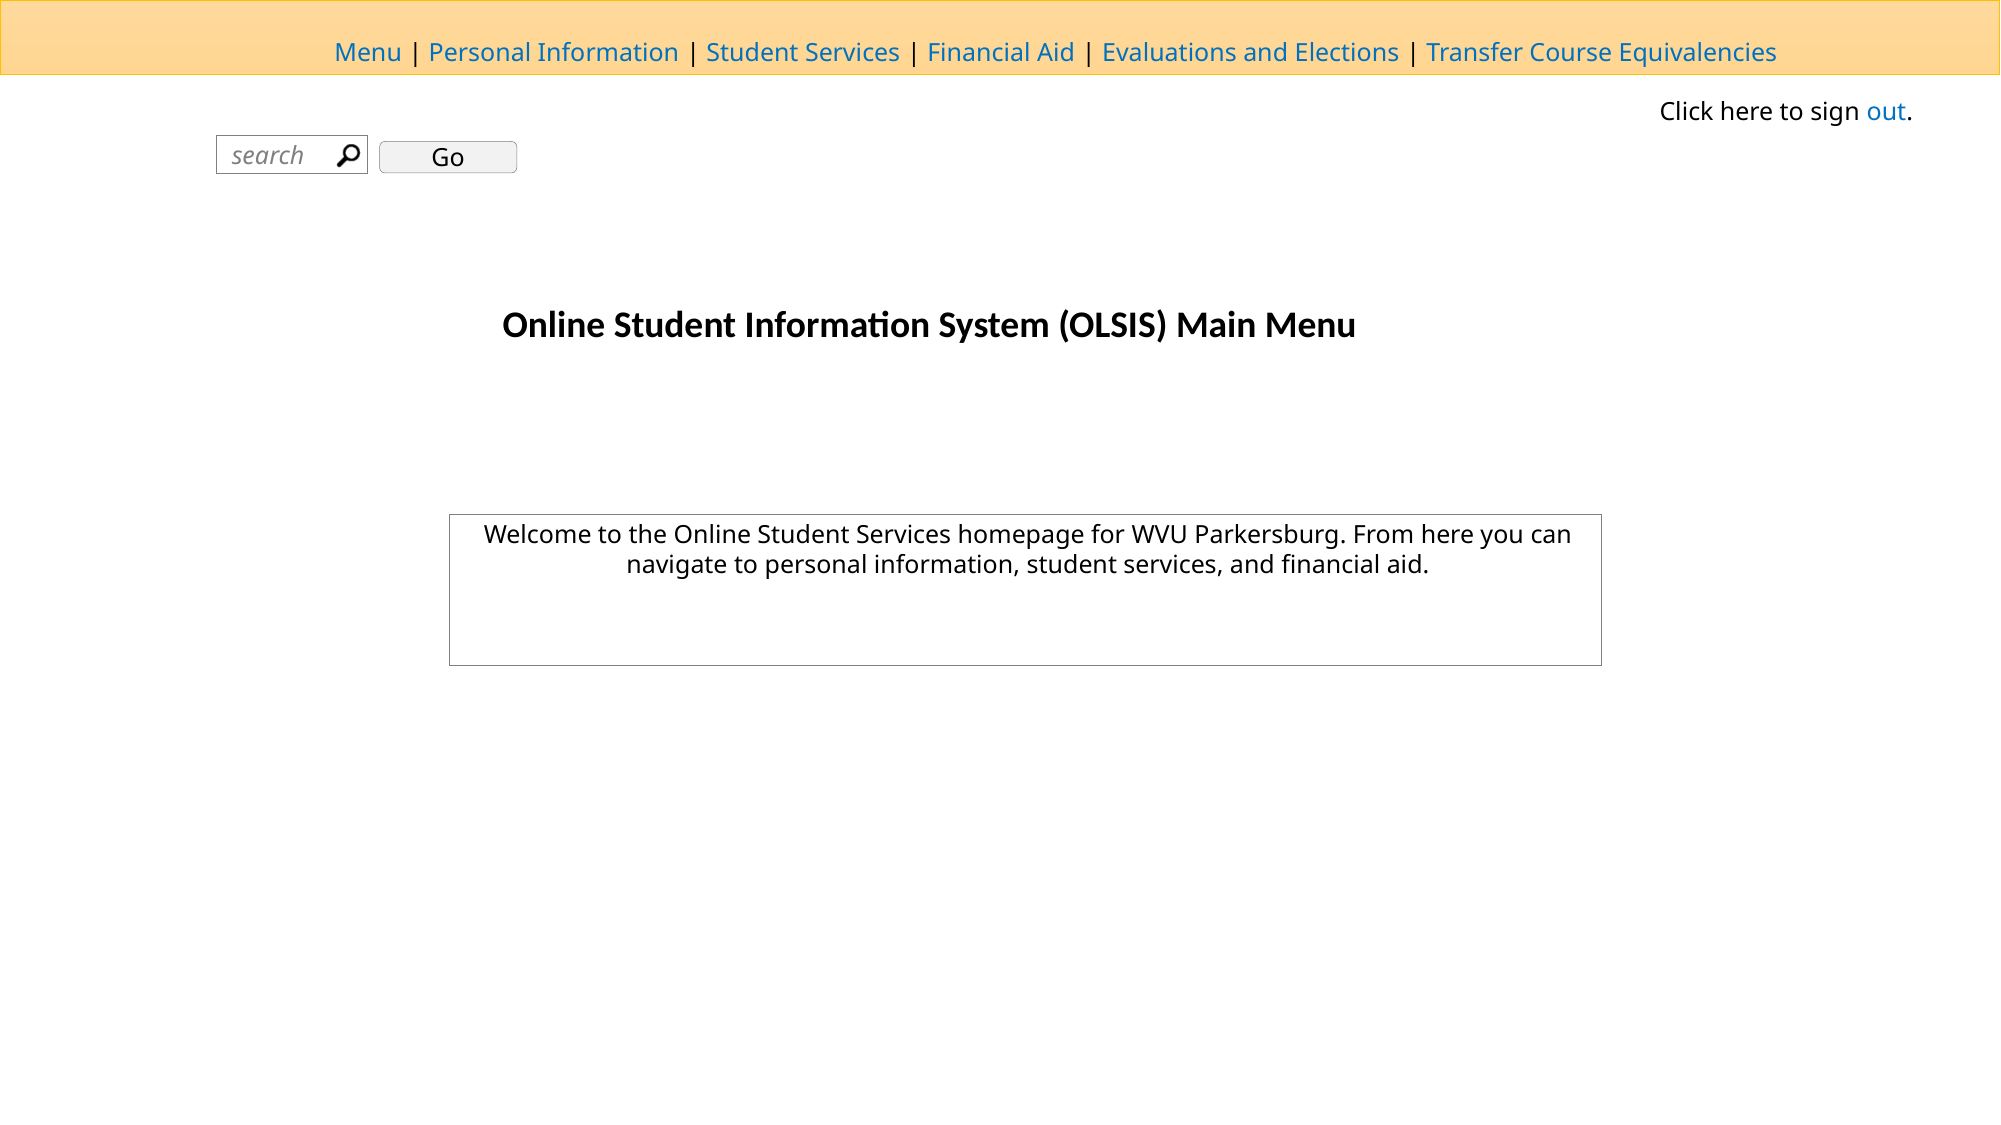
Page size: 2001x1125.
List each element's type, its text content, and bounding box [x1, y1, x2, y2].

text_box Welcome to the Online Student Services homepage for WVU Parkersburg. From here you can navigate to personal information, student services, and financial aid. [448, 513, 1602, 666]
picture [322, 129, 374, 181]
text_box Online Student Information System (OLSIS) Main Menu [487, 297, 1373, 350]
